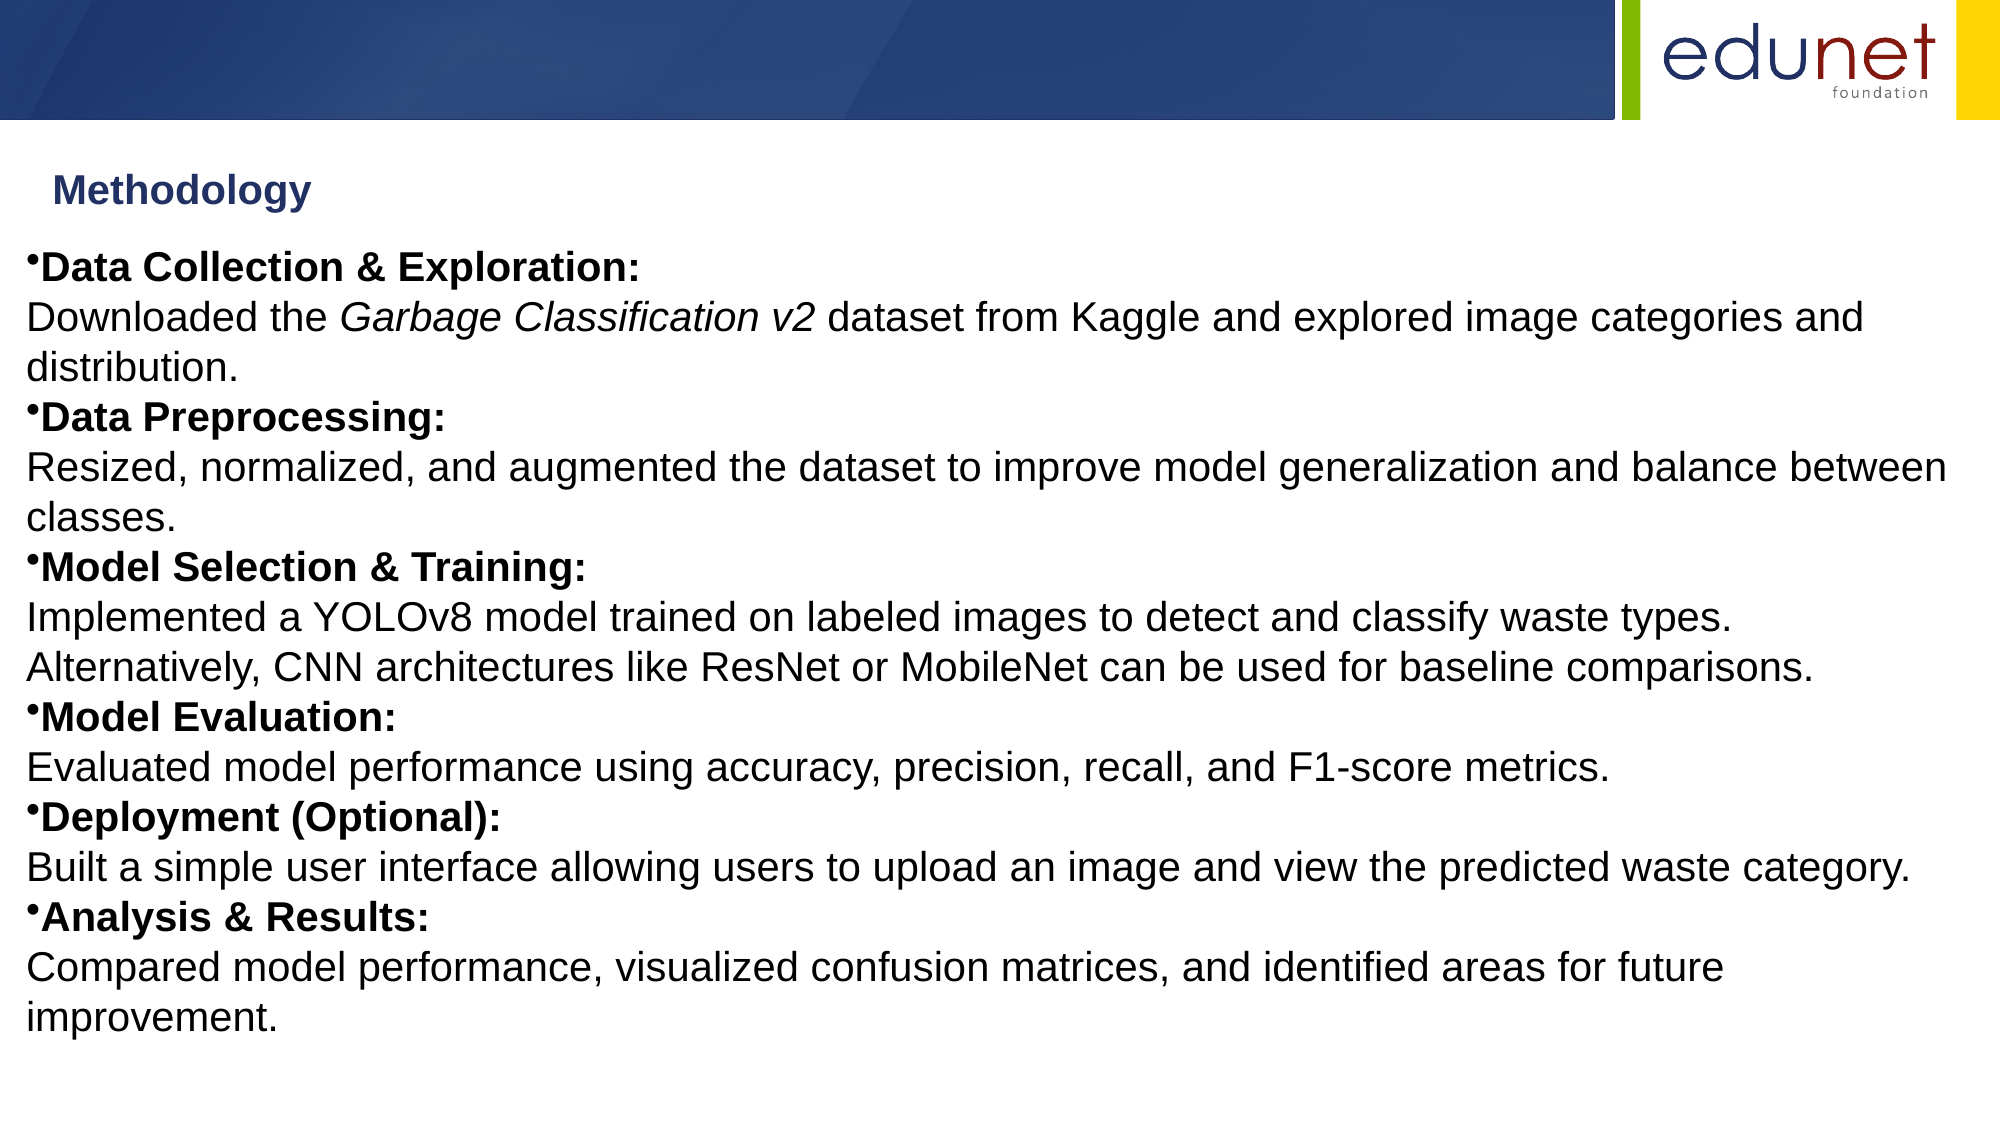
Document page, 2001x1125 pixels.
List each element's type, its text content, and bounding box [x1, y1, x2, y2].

picture [1652, 12, 1948, 108]
text_box Methodology [37, 155, 1039, 221]
text_box Data Collection & Exploration: Downloaded the Garbage Classification v2 dataset from Kaggle and explored image categories and distribution. Data Preprocessing: Resized, normalized, and augmented the dataset to improve model generalization and balance between classes. Model Selection & Training: Implemented a YOLOv8 model trained on labeled images to detect and classify waste types. Alternatively, CNN architectures like ResNet or MobileNet can be used for baseline comparisons. Model Evaluation: Evaluated model performance using accuracy, precision, recall, and F1-score metrics. Deployment (Optional): Built a simple user interface allowing users to upload an image and view the predicted waste category. Analysis & Results: Compared model performance, visualized confusion matrices, and identified areas for future improvement. [10, 232, 1966, 1048]
